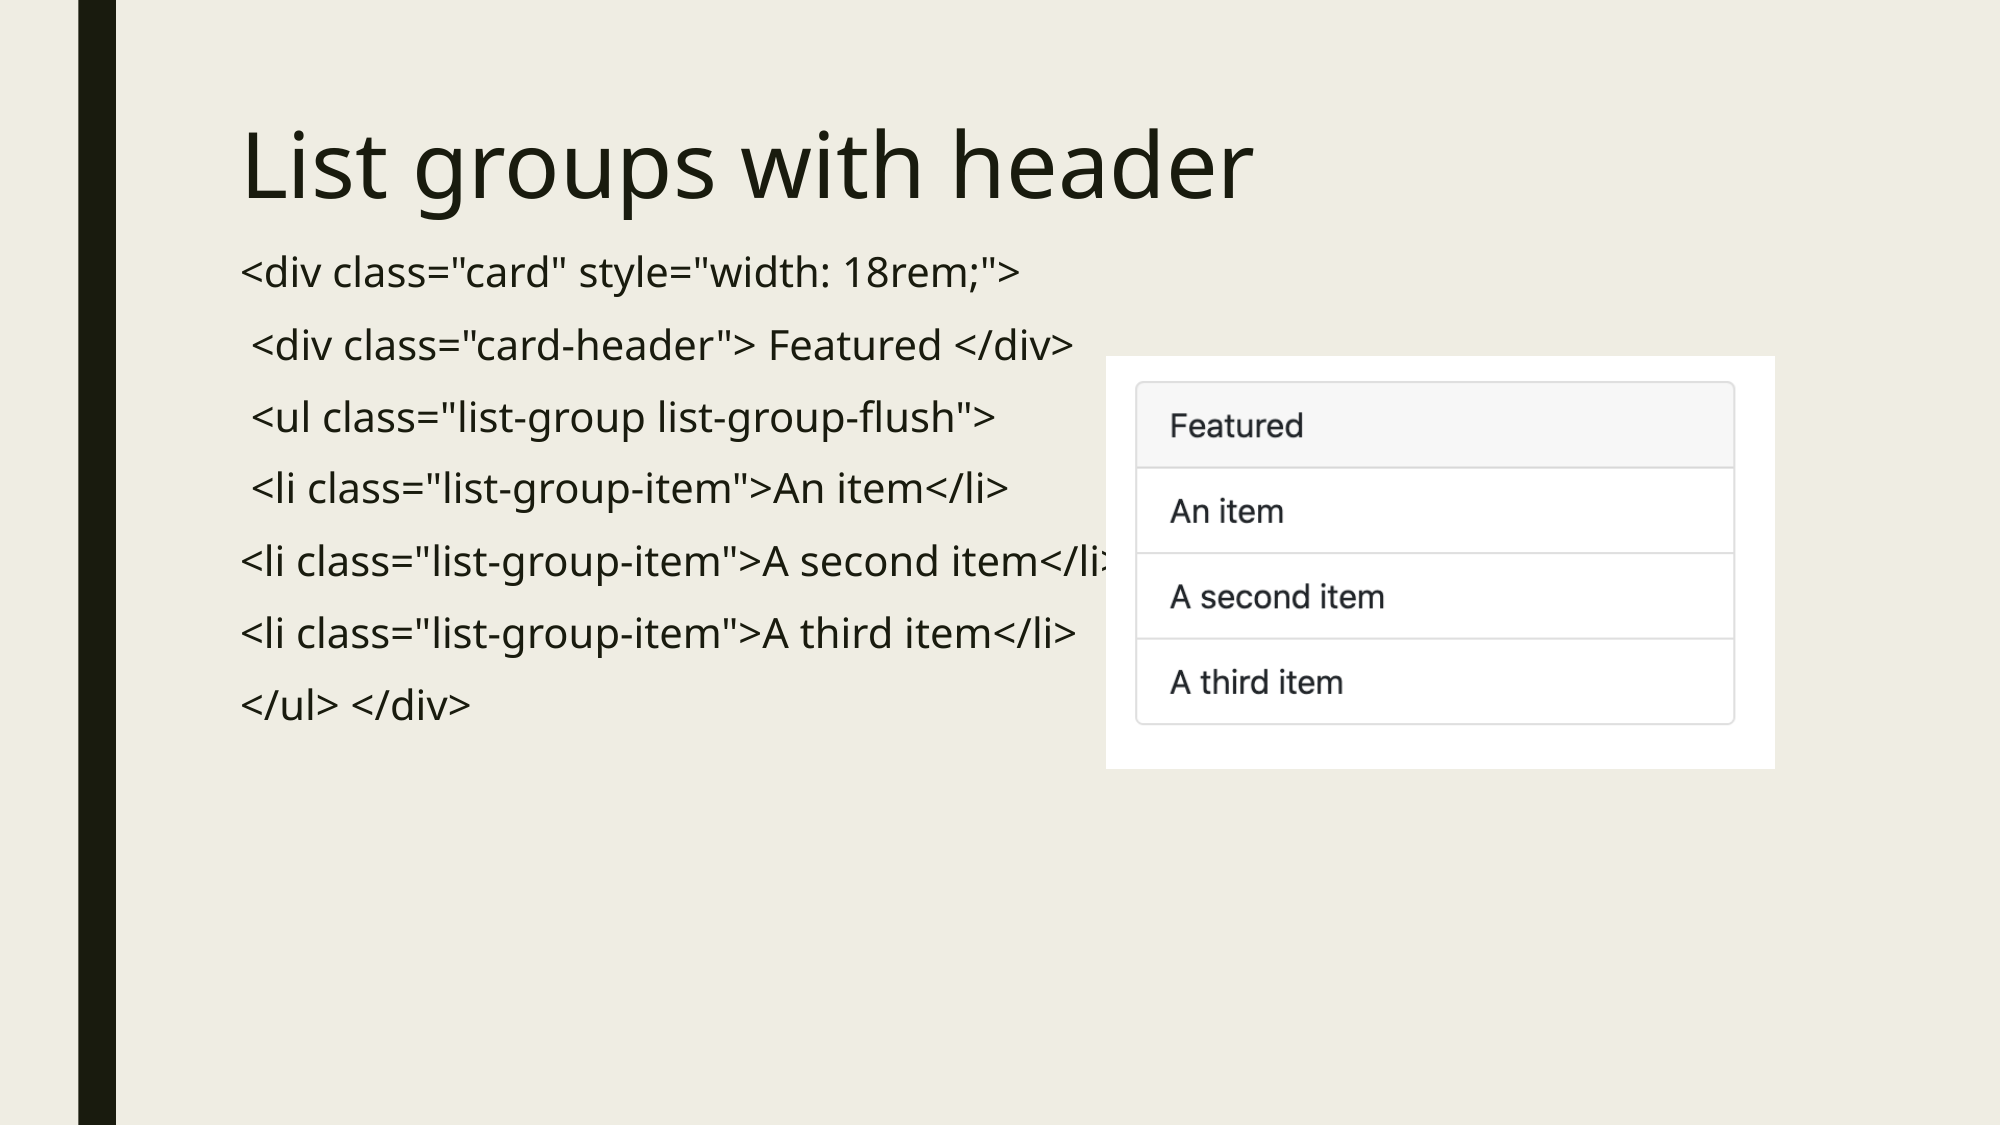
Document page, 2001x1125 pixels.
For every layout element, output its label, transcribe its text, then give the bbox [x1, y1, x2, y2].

list <div class="card" style="width: 18rem;"> <div class="card-header"> Featured </div> <ul class="list-group list-group-flush"> <li class="list-group-item">An item</li> <li class="list-group-item">A second item</li> <li class="list-group-item">A third item</li> </ul> </div> [225, 242, 1800, 963]
title List groups with header [225, 112, 1800, 242]
picture [1106, 356, 1775, 769]
